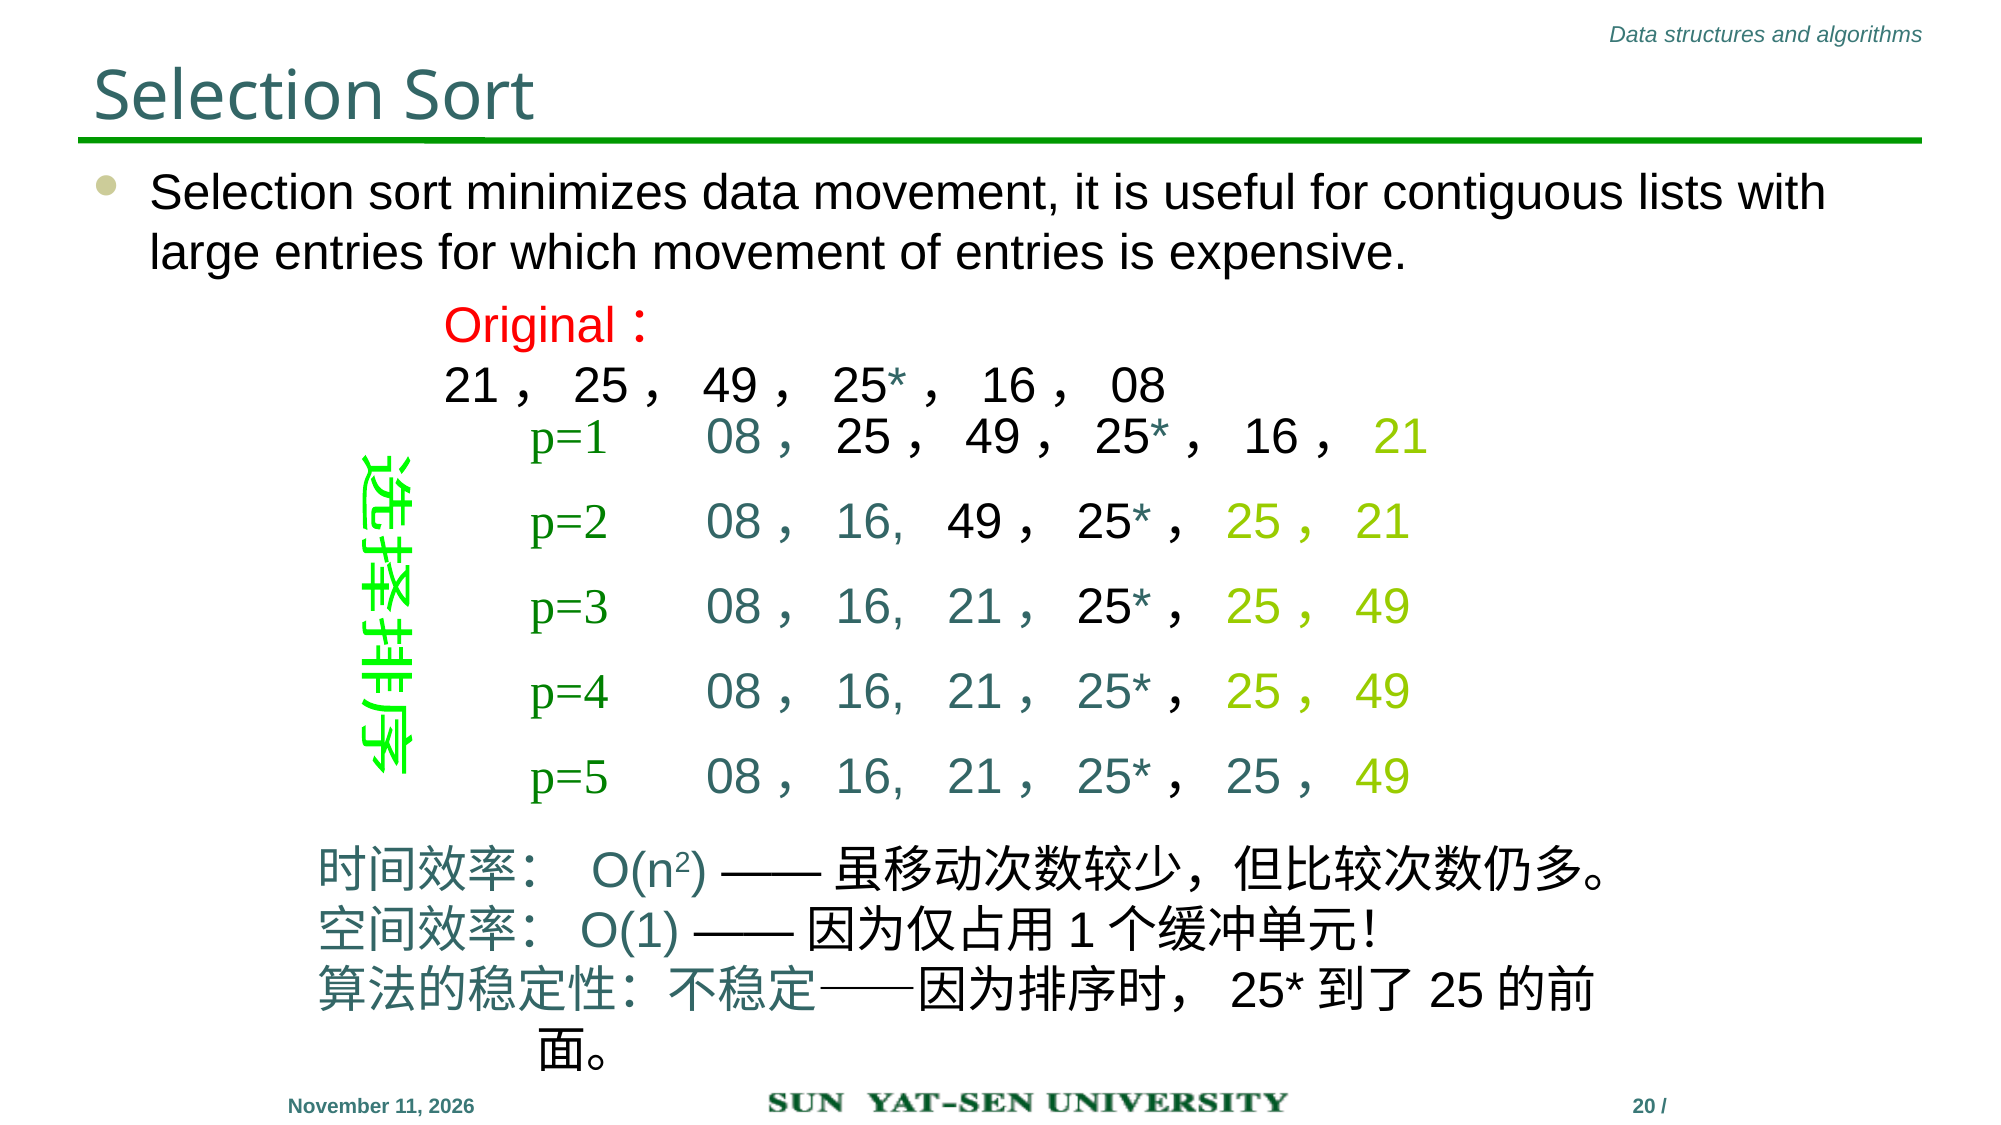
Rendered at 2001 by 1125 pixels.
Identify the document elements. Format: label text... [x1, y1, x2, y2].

title Selection Sort [77, 34, 1923, 141]
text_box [302, 302, 1651, 1028]
list Selection sort minimizes data movement, it is useful for contiguous lists with large entries for which movement of entries is expensive. [77, 152, 1923, 1067]
picture [755, 1079, 1297, 1125]
